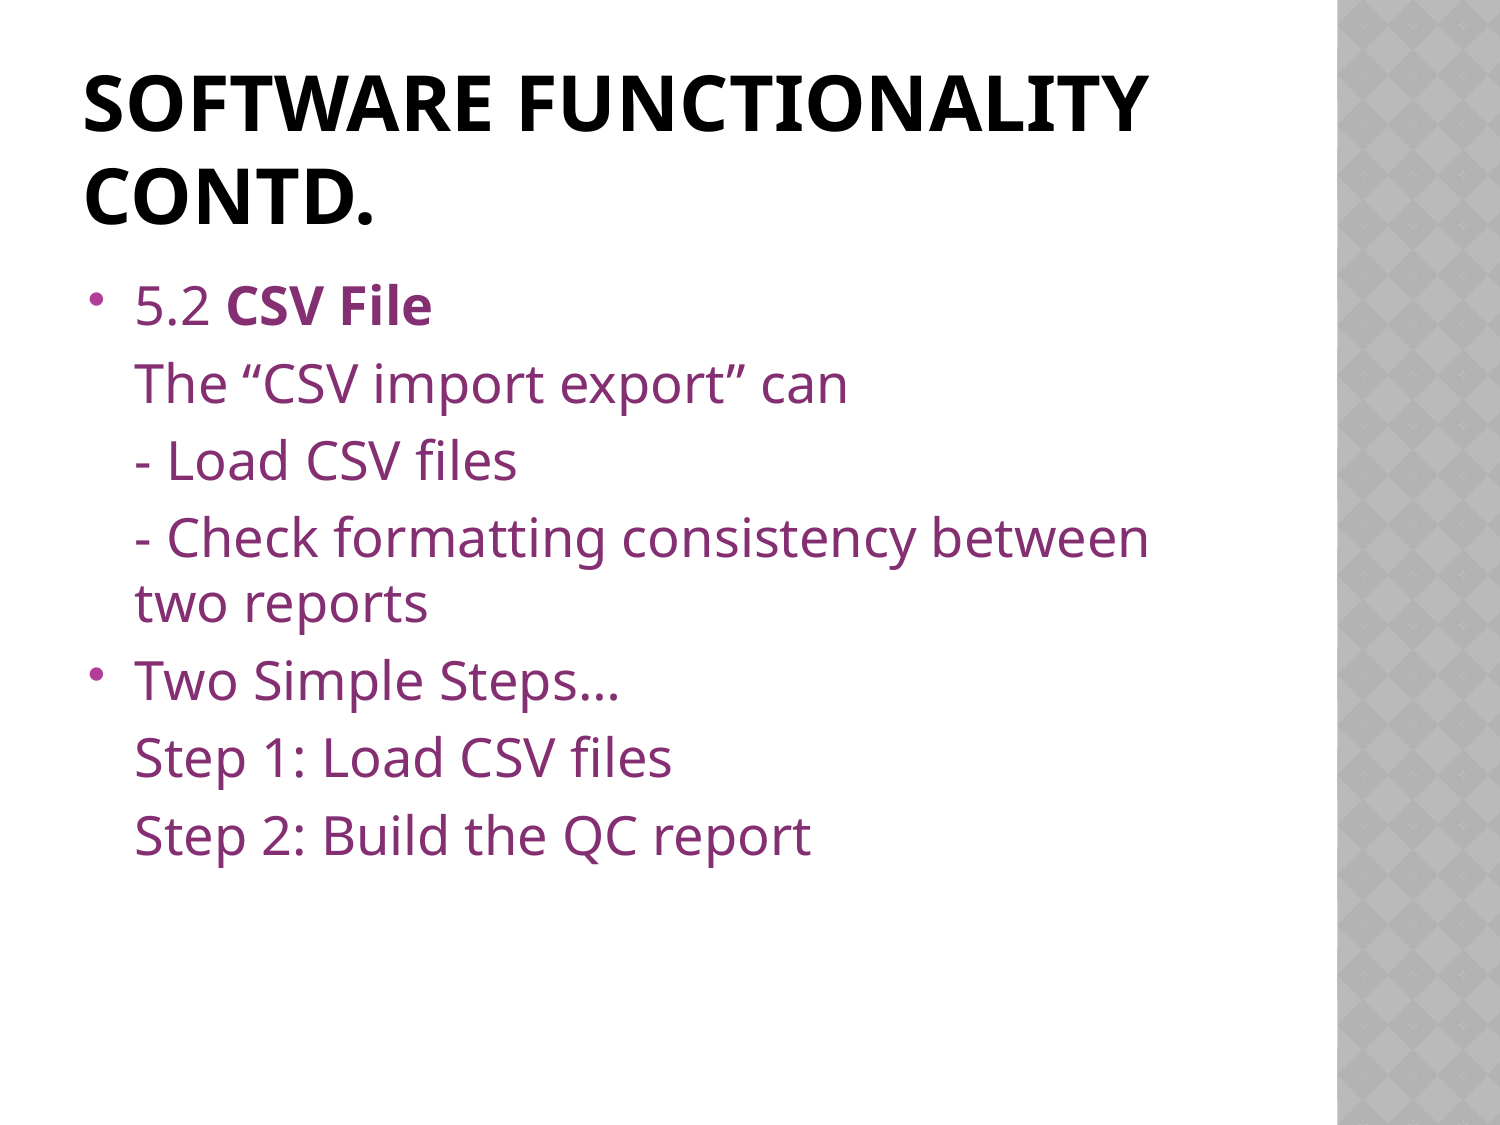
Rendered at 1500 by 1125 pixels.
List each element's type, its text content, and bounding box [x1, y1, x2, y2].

list 5.2 CSV File The “CSV import export” can - Load CSV files - Check formatting consistency between two reports Two Simple Steps… Step 1: Load CSV files Step 2: Build the QC report [75, 264, 1263, 1059]
title Software Functionality Contd. [75, 52, 1263, 240]
